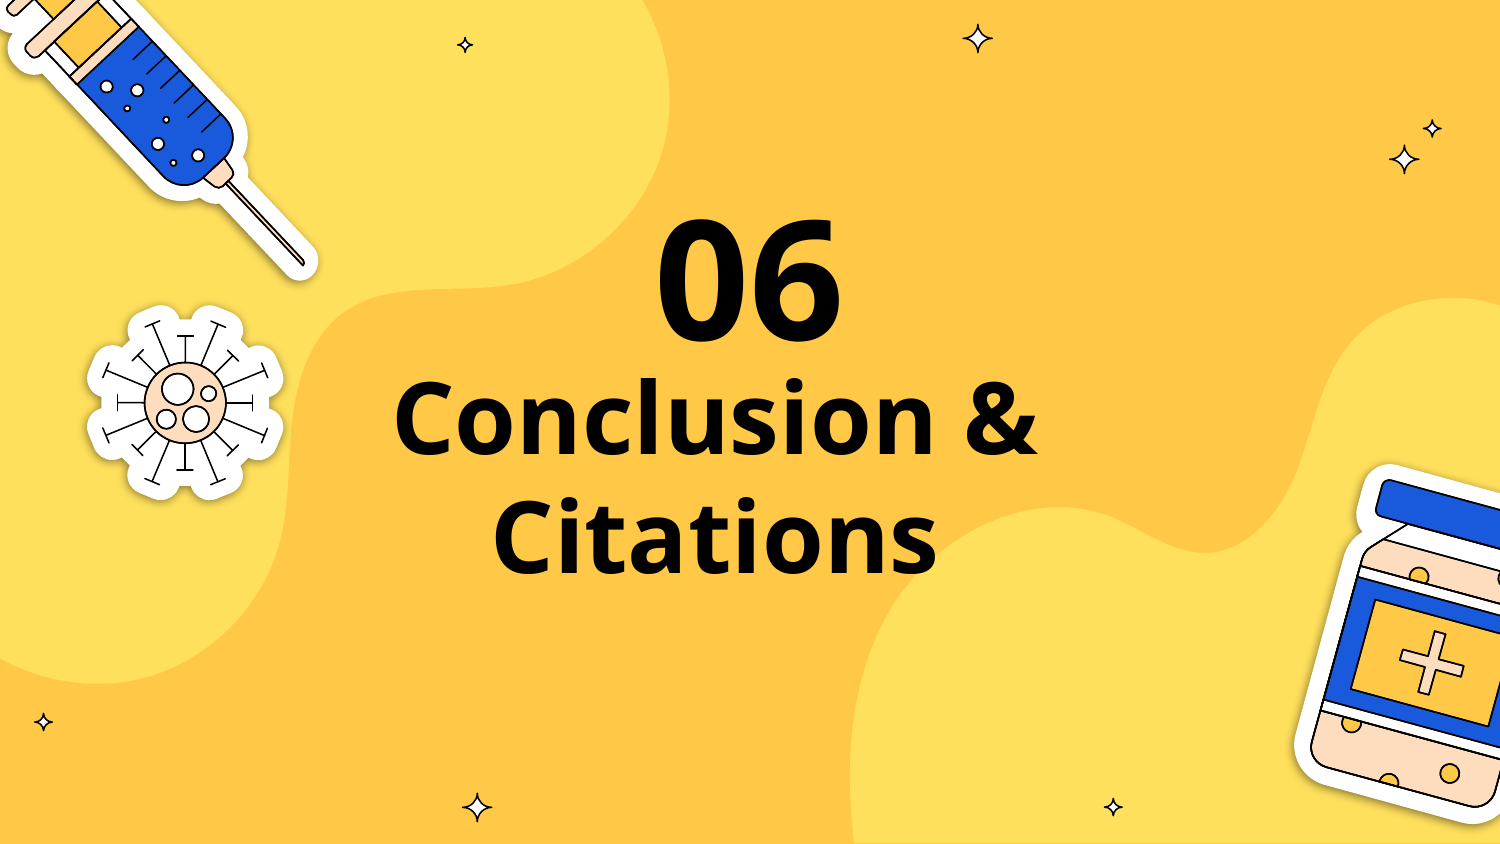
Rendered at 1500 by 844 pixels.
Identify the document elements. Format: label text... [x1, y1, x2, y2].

title Conclusion & Citations [223, 334, 1207, 615]
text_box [1293, 463, 1500, 825]
title 06 [615, 199, 885, 349]
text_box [14, 0, 307, 291]
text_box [84, 304, 287, 501]
